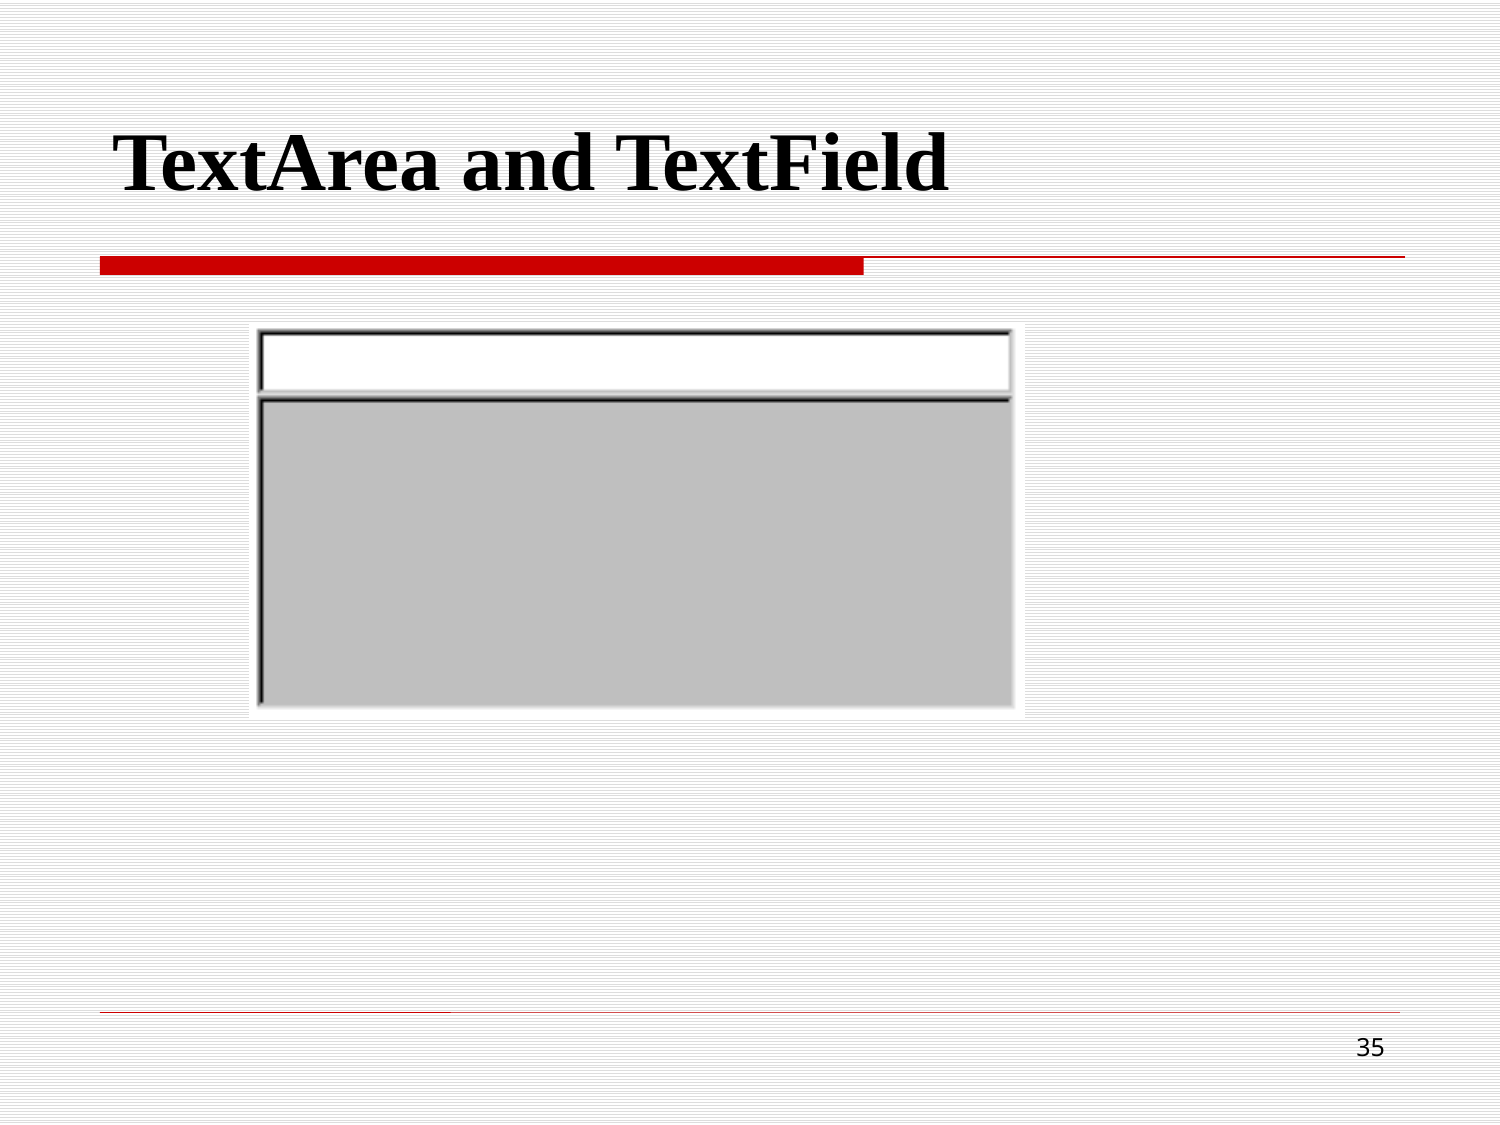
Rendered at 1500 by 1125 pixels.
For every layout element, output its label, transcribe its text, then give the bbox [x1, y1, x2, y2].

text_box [249, 324, 1026, 719]
text_box TextArea and TextField [97, 99, 966, 215]
slide_number 35 [1074, 1024, 1401, 1103]
